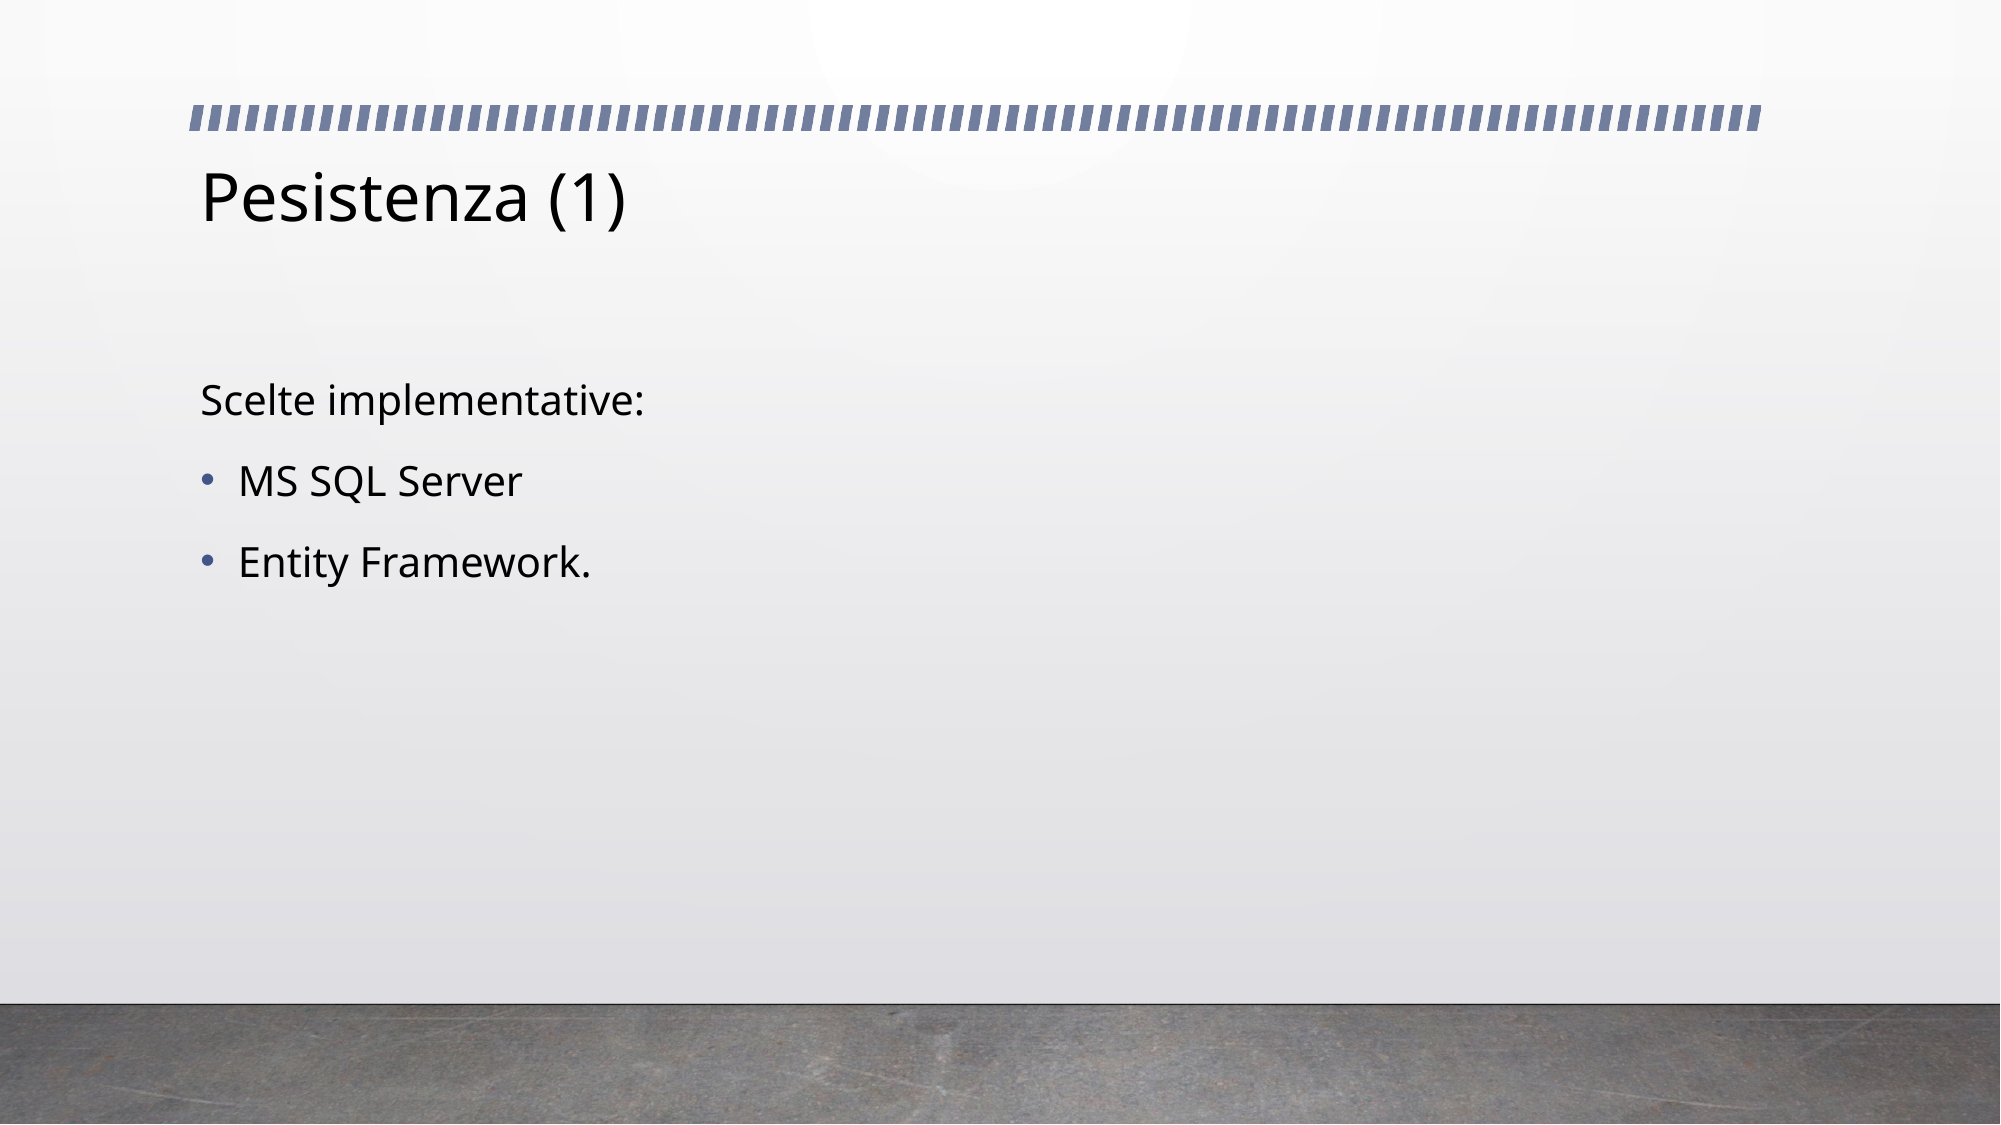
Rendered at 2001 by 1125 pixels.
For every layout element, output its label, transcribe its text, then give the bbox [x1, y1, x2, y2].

picture [0, 1004, 2000, 1124]
list Scelte implementative: MS SQL Server Entity Framework. [185, 356, 1761, 897]
title Pesistenza (1) [185, 156, 1761, 329]
